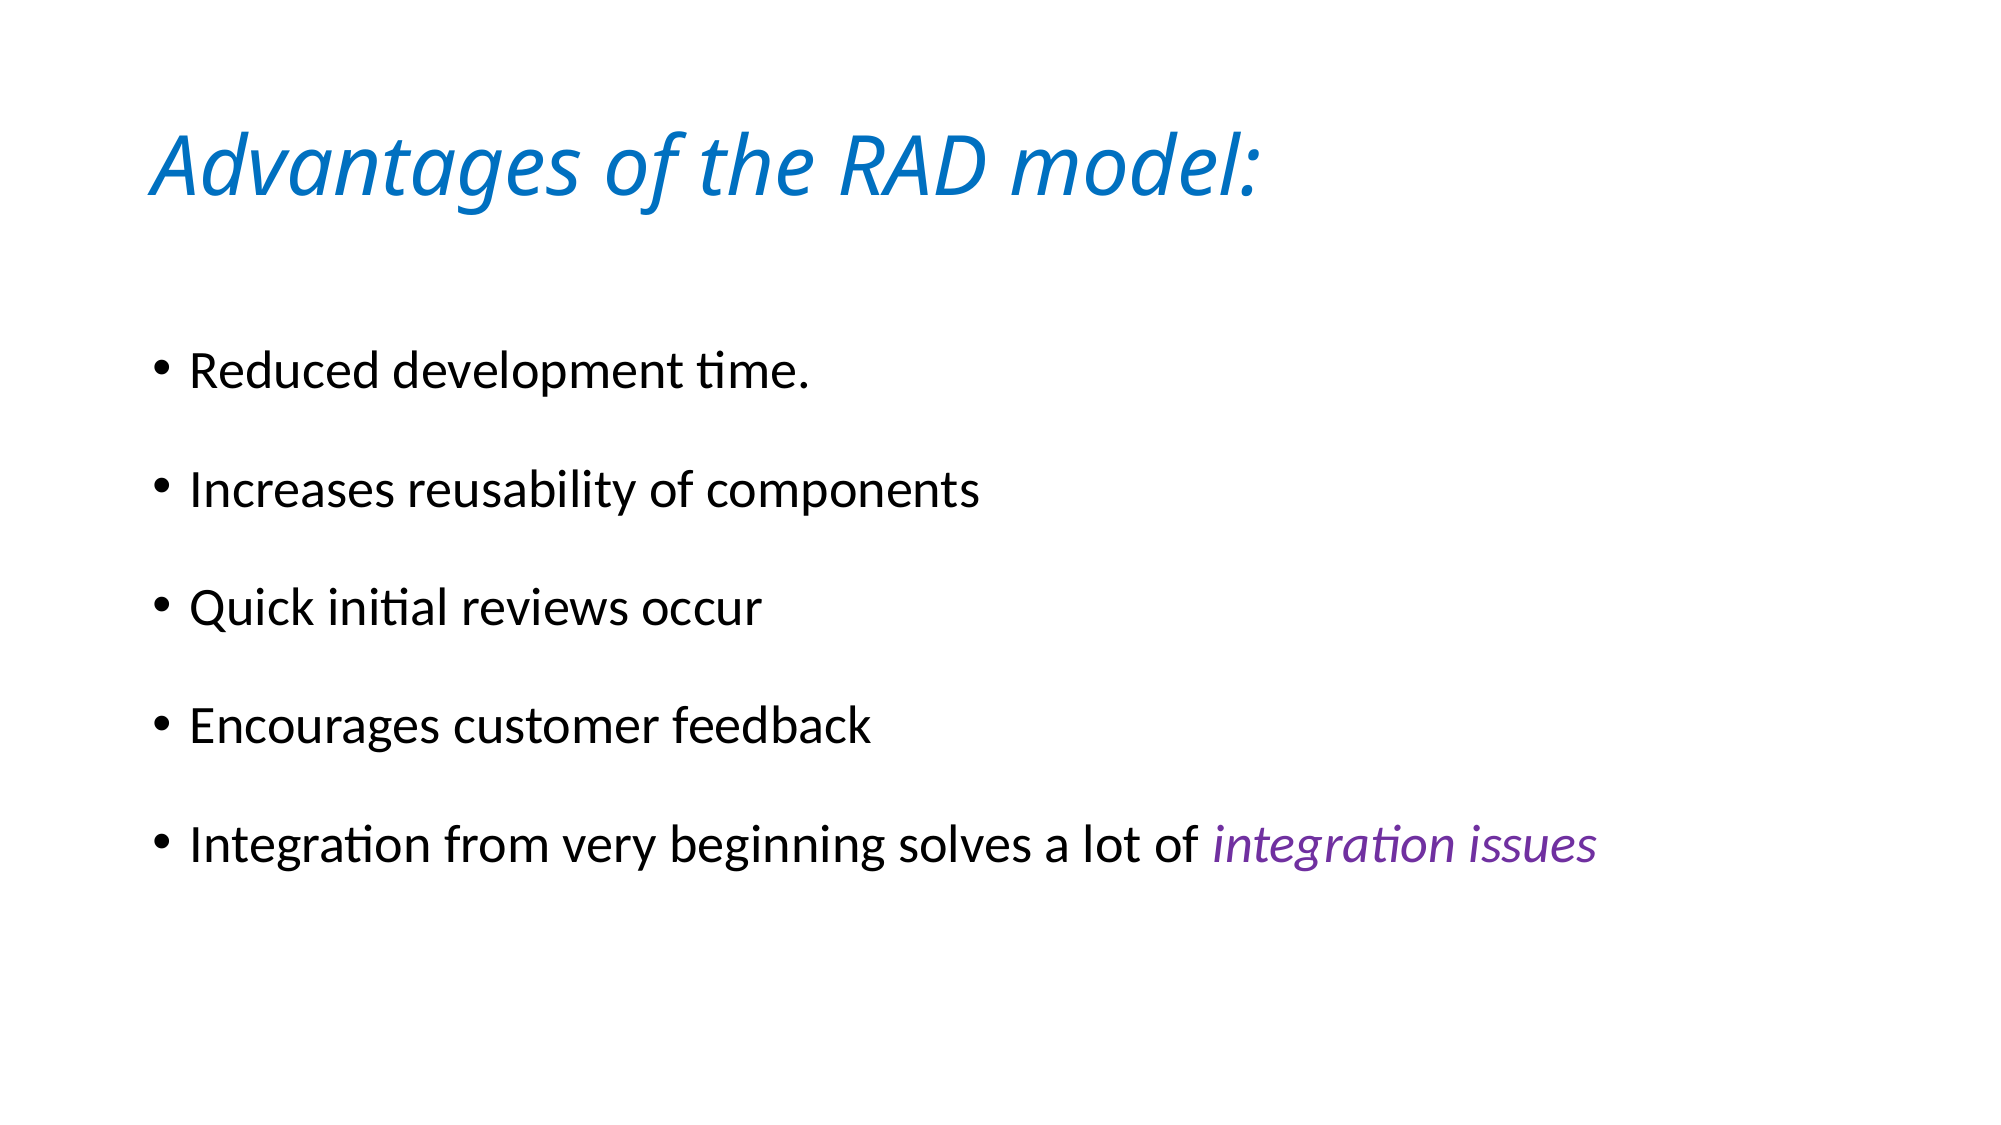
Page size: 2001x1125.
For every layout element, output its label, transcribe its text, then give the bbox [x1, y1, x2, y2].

title Advantages of the RAD model: [137, 59, 1863, 278]
list Reduced development time. Increases reusability of components Quick initial reviews occur Encourages customer feedback Integration from very beginning solves a lot of integration issues [137, 294, 1863, 945]
